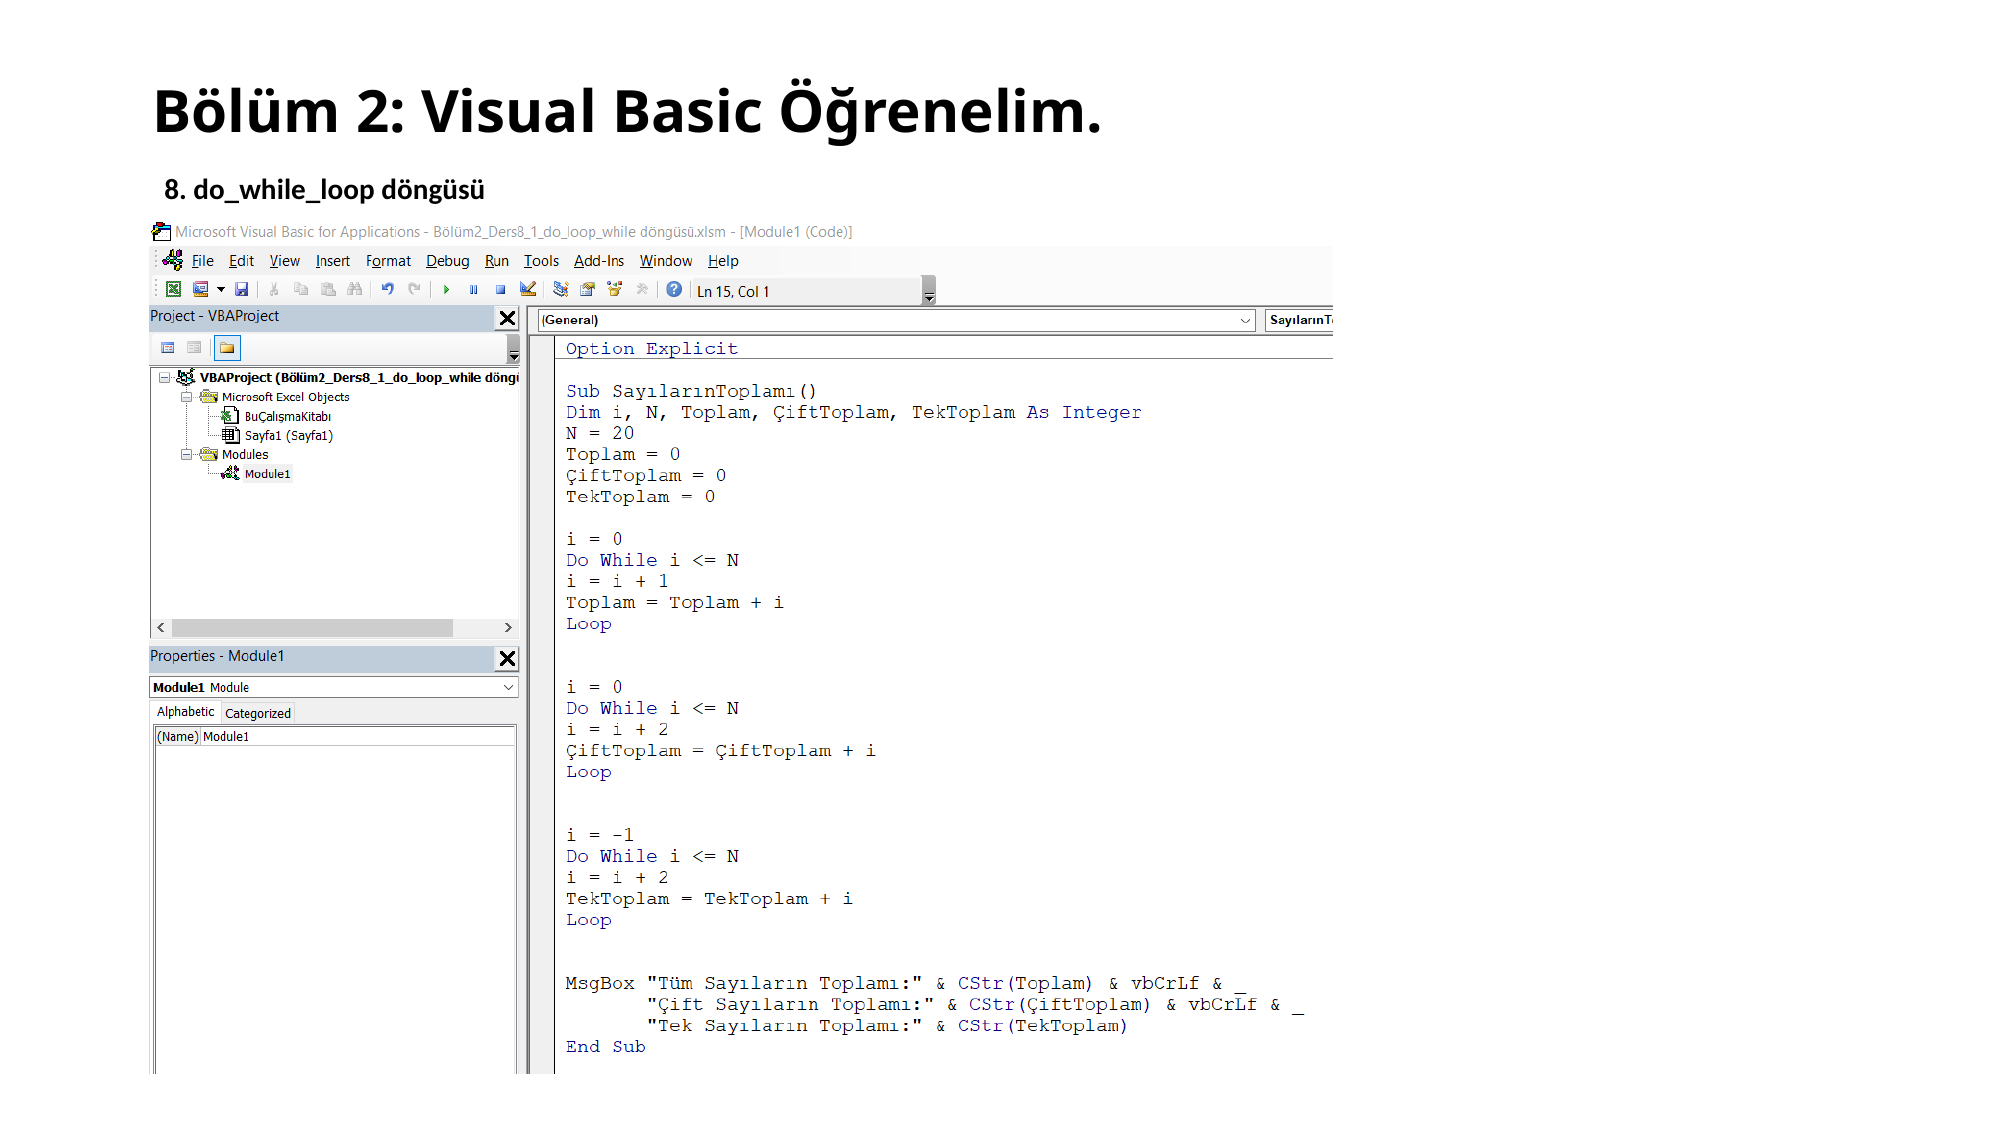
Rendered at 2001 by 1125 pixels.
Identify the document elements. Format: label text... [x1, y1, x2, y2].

title Bölüm 2: Visual Basic Öğrenelim. [137, 59, 1863, 167]
text_box 8. do_while_loop döngüsü [149, 166, 608, 222]
picture [149, 222, 1333, 1075]
